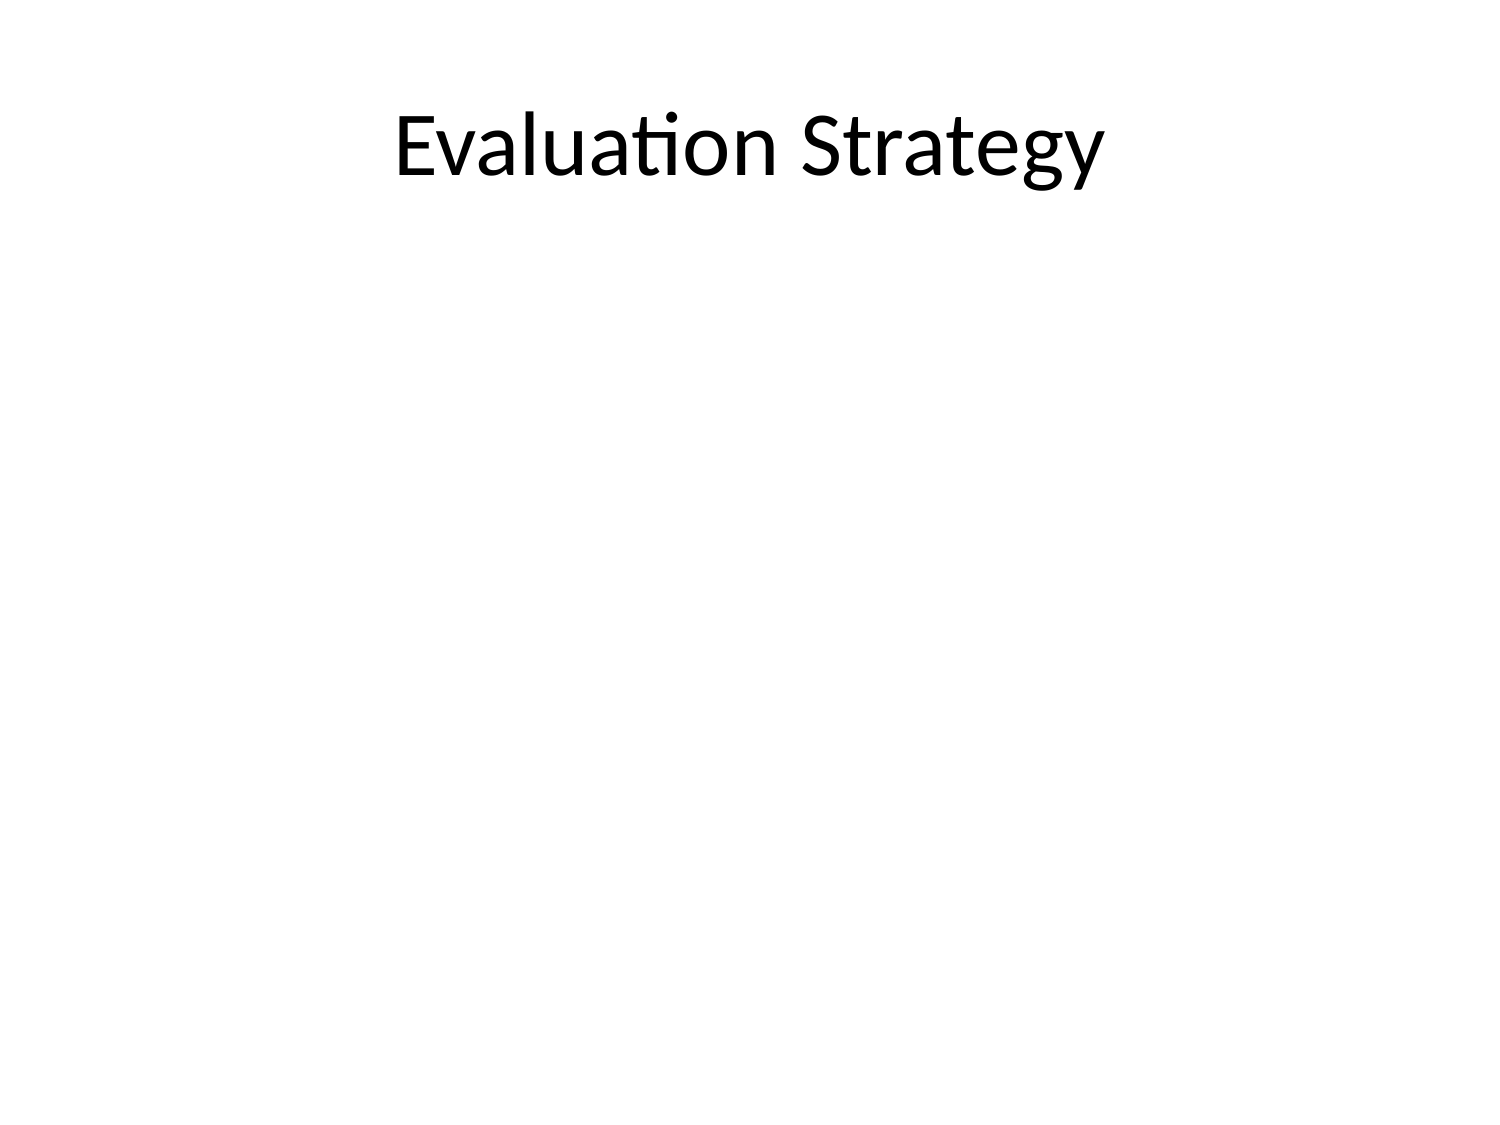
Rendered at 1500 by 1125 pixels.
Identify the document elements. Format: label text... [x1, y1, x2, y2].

title Evaluation Strategy [75, 45, 1425, 233]
